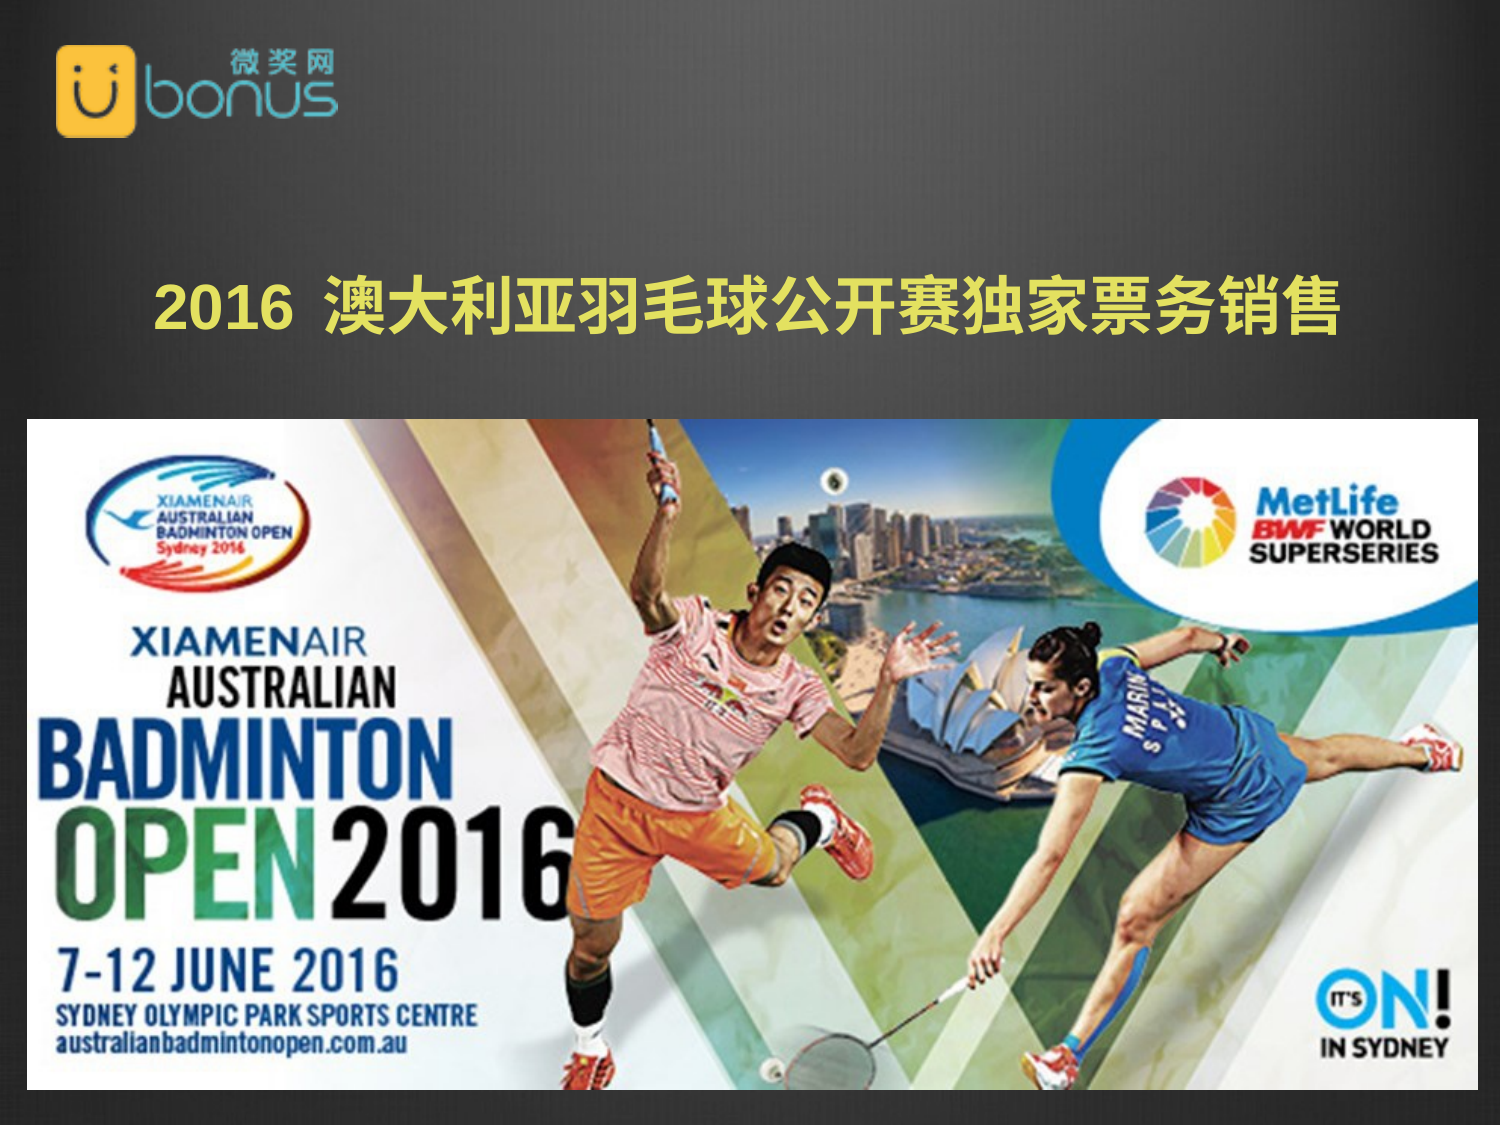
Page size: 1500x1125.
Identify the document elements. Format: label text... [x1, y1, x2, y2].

picture [56, 45, 339, 138]
title 2016 澳大利亚羽毛球公开赛独家票务销售 [112, 224, 1388, 413]
picture [27, 419, 1478, 1090]
